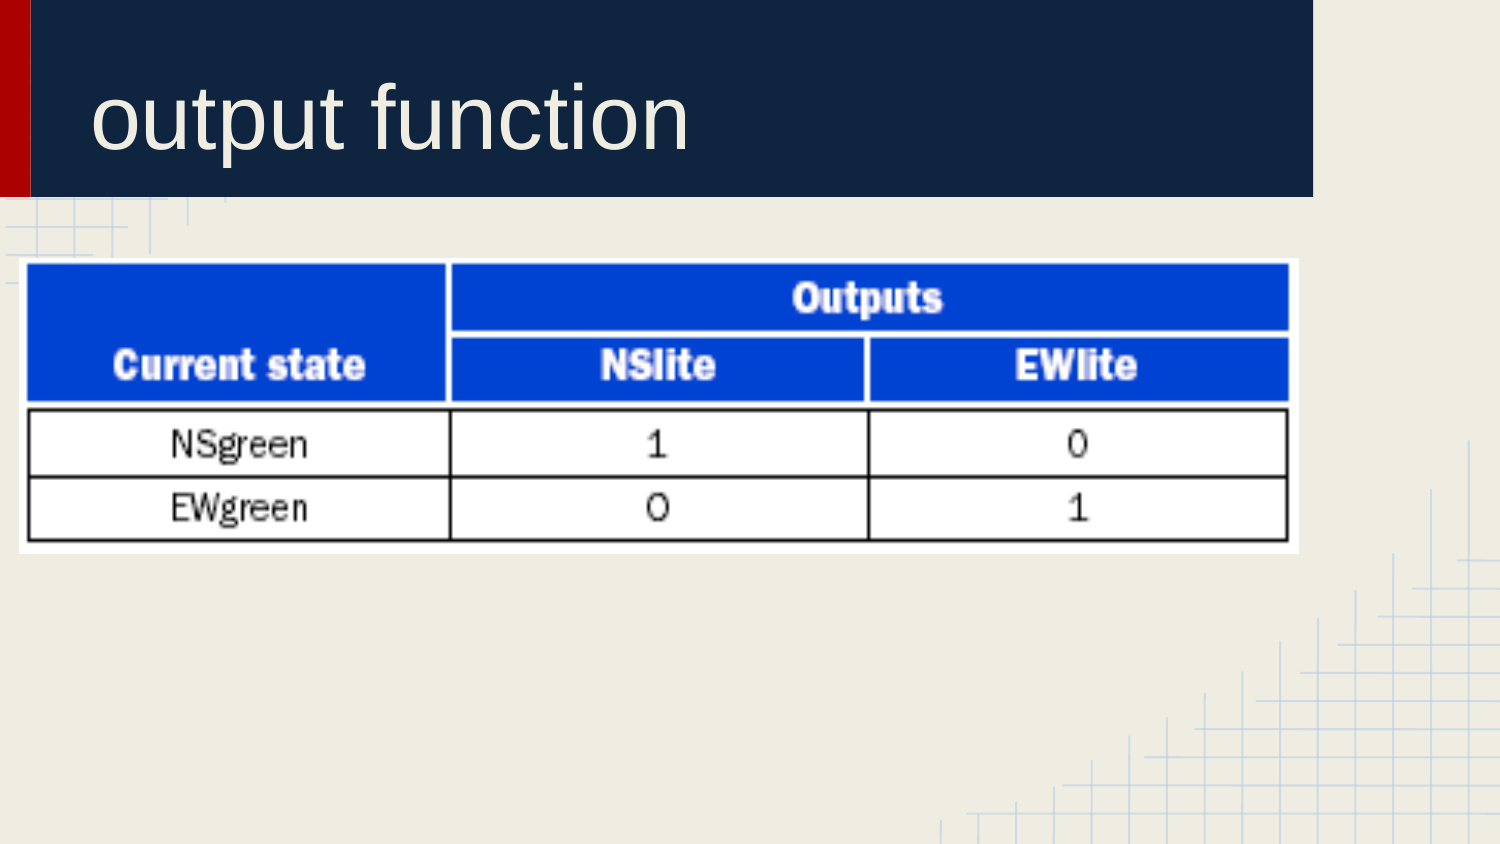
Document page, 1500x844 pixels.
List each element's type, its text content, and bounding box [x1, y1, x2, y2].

title output function [75, 16, 1276, 183]
picture [18, 257, 1299, 554]
